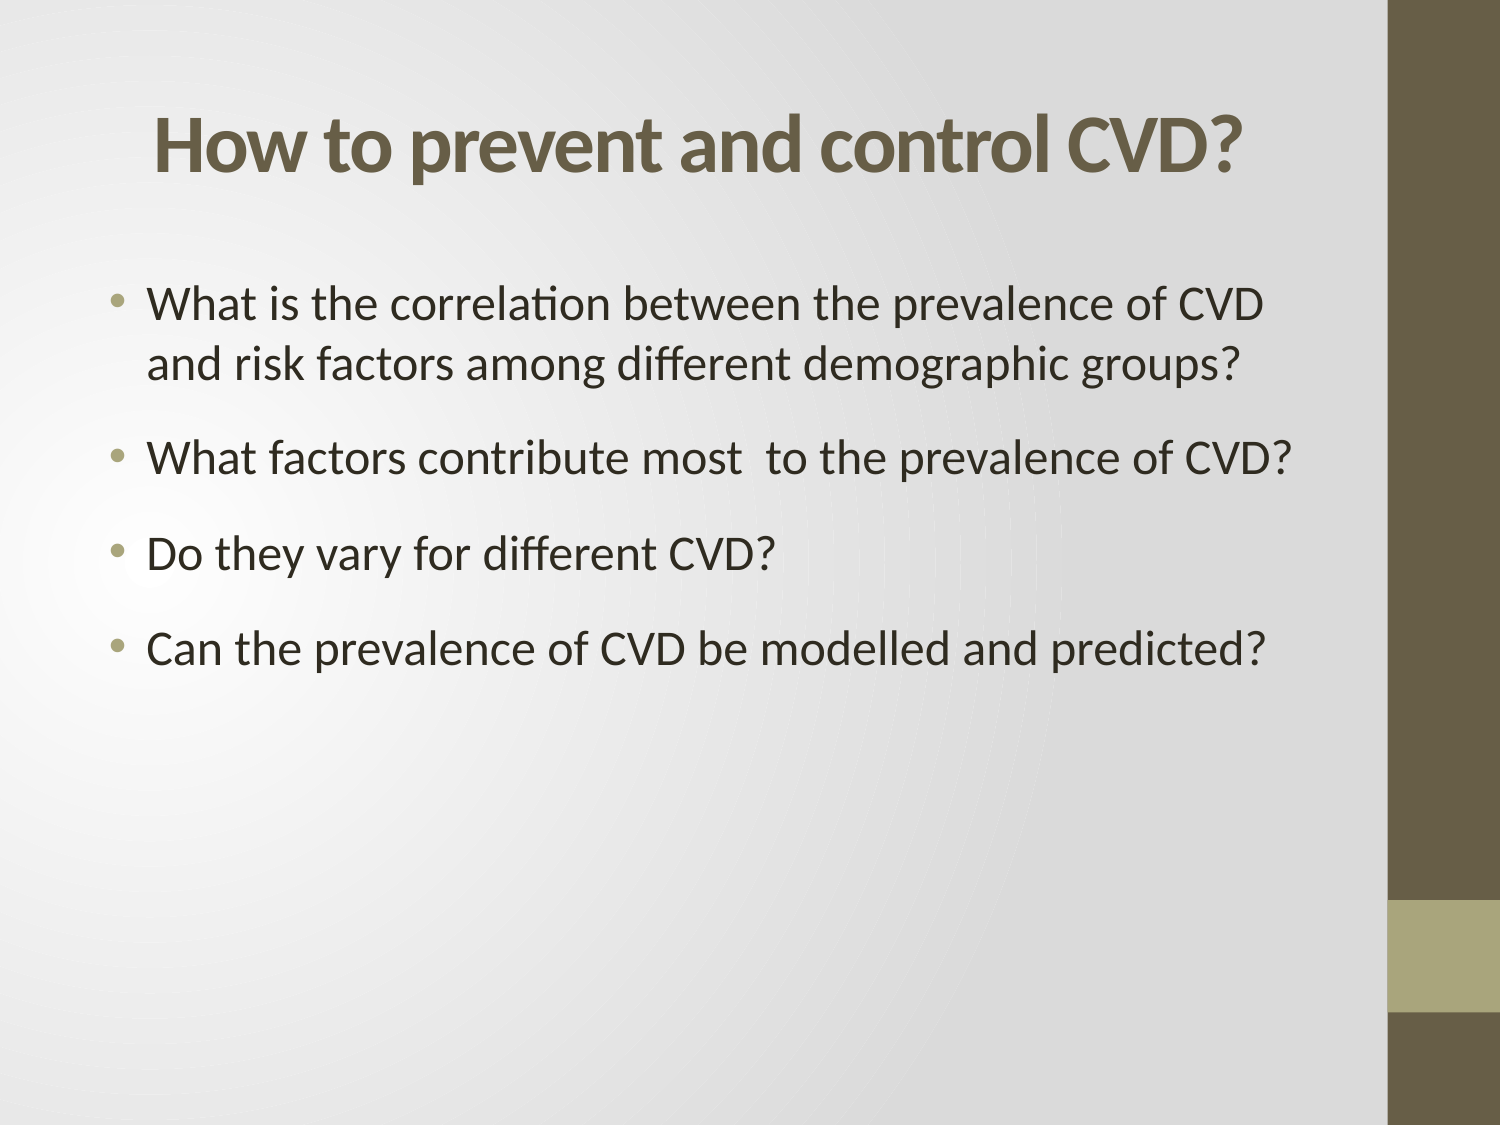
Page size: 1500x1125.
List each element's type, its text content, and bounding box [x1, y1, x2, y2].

title How to prevent and control CVD? [75, 45, 1325, 233]
list What is the correlation between the prevalence of CVD and risk factors among different demographic groups? What factors contribute most to the prevalence of CVD? Do they vary for different CVD? Can the prevalence of CVD be modelled and predicted? [75, 262, 1325, 776]
